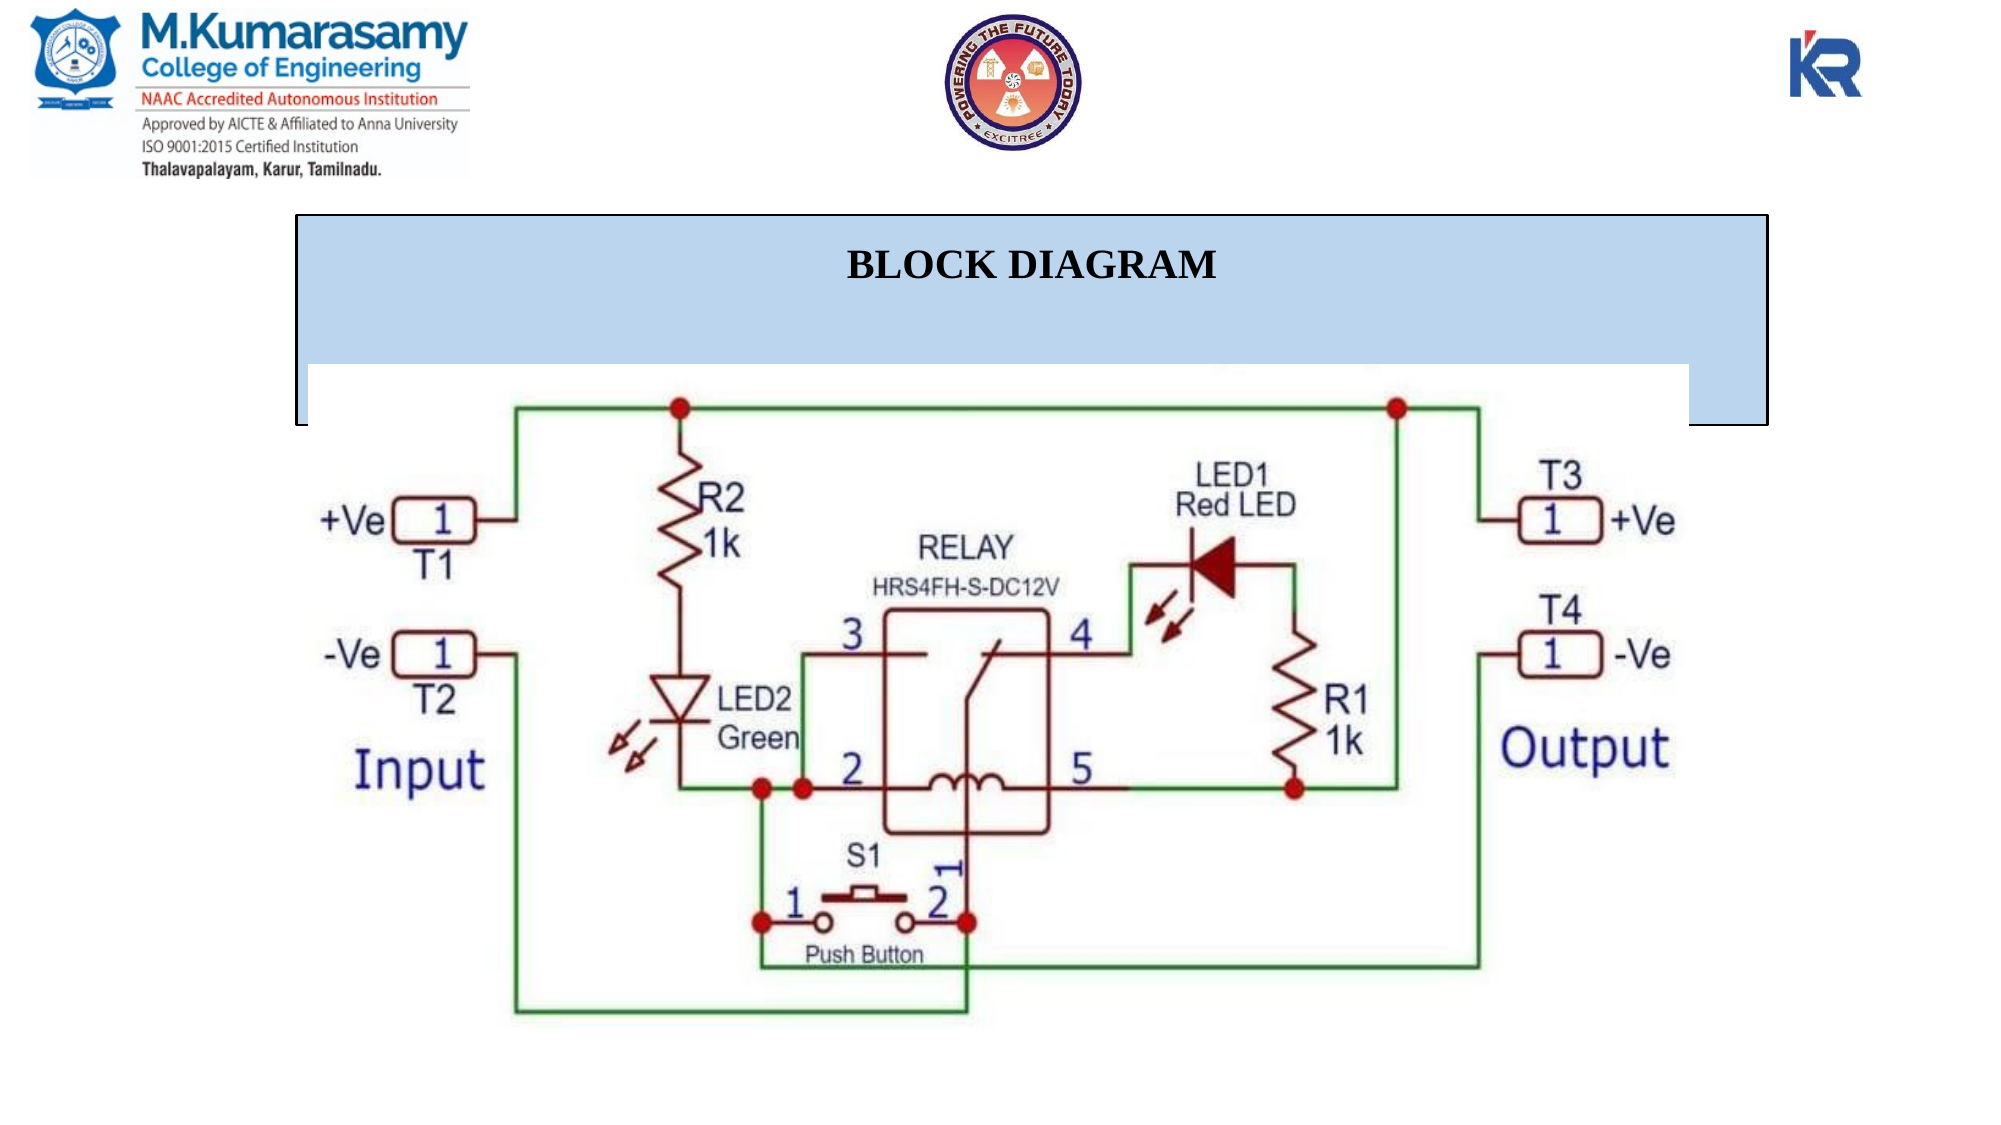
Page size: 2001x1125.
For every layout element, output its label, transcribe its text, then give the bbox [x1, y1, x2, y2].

picture [30, 8, 470, 179]
picture [1790, 30, 1863, 97]
picture [308, 363, 1689, 1029]
picture [940, 8, 1086, 154]
title BLOCK DIAGRAM [296, 215, 1768, 425]
